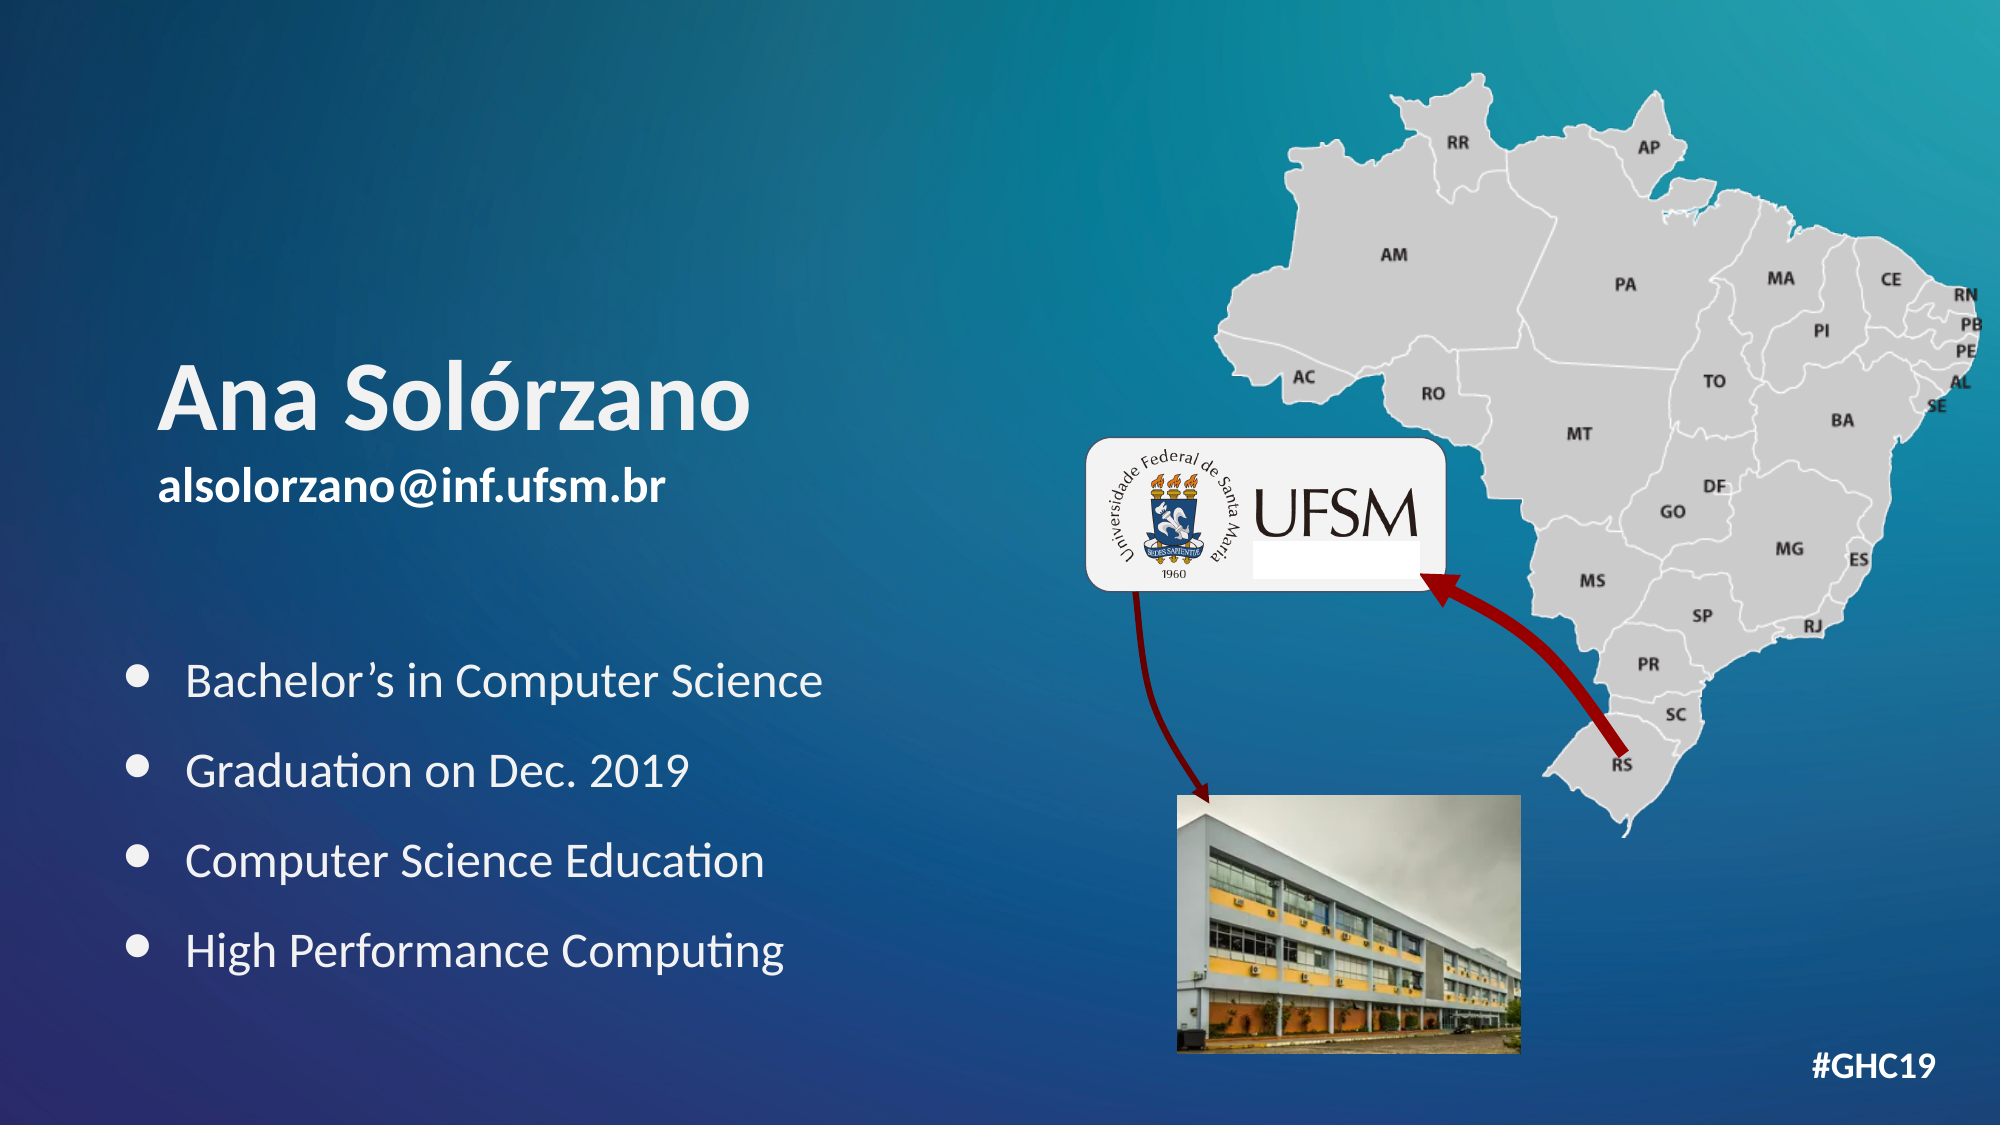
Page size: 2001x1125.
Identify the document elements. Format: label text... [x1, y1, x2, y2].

text_box alsolorzano@inf.ufsm.br [142, 437, 693, 517]
picture [0, 0, 2000, 1125]
text_box Bachelor’s in Computer Science Graduation on Dec. 2019 Computer Science Education High Performance Computing [95, 610, 1014, 996]
text_box Ana Solórzano [142, 323, 967, 478]
